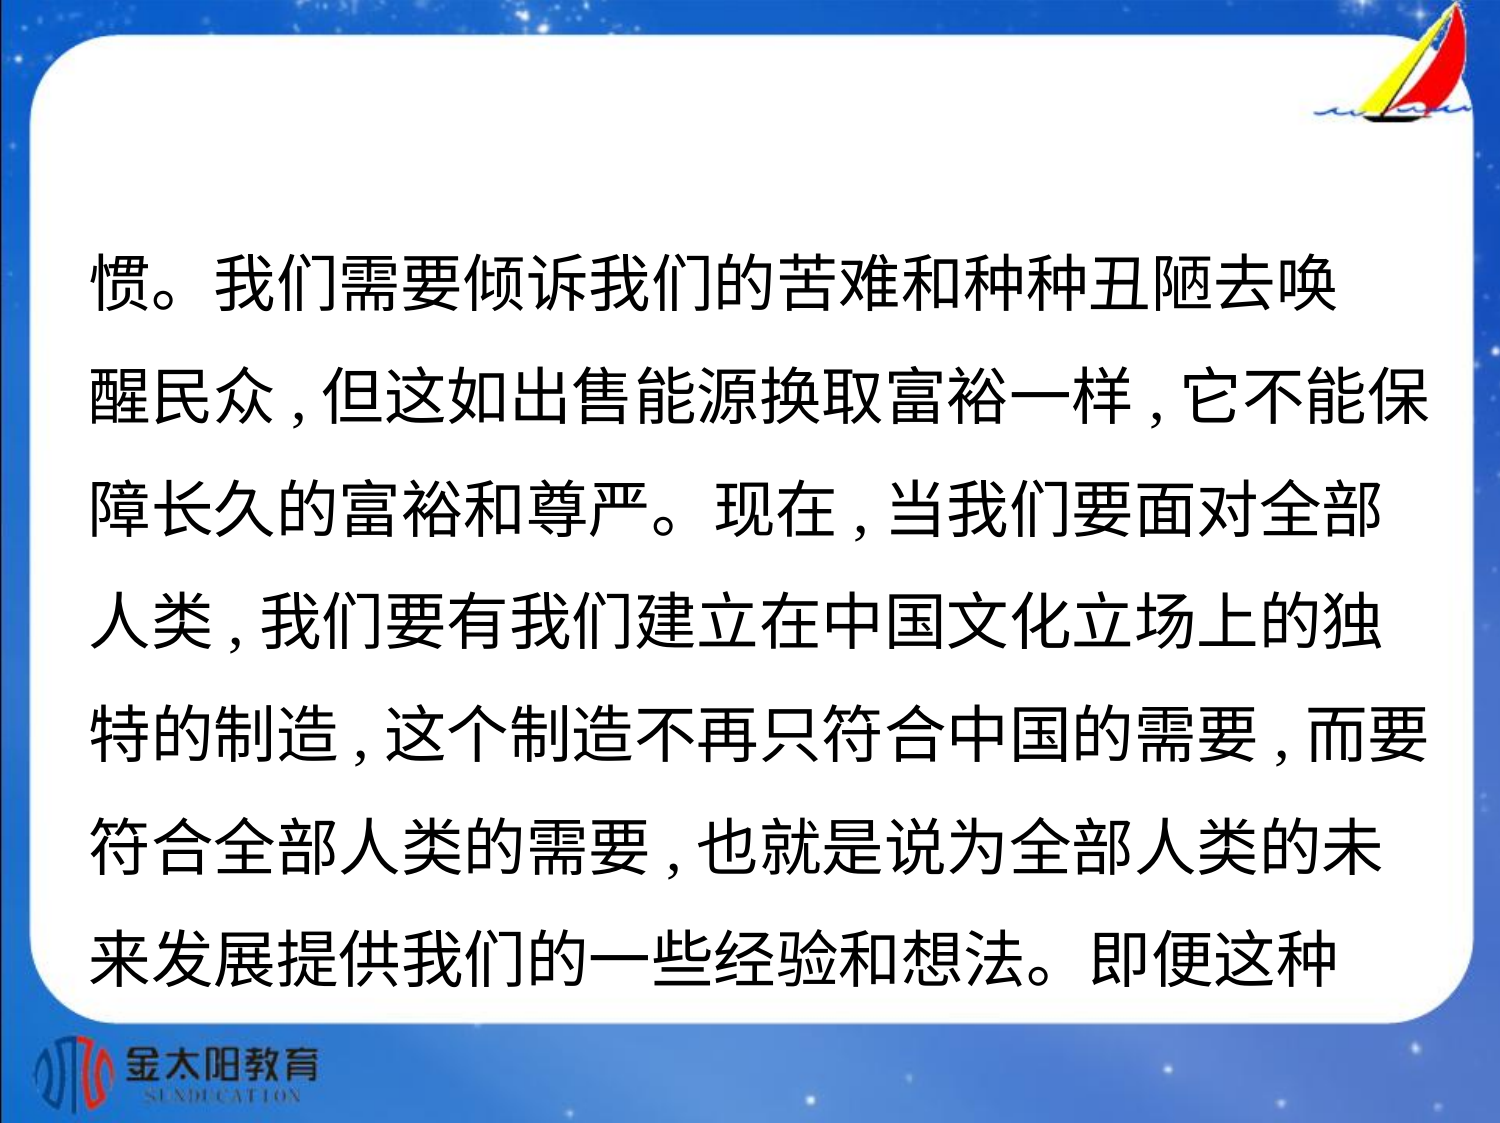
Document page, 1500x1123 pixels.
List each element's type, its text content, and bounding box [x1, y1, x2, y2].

text_box 惯。我们需要倾诉我们的苦难和种种丑陋去唤 醒民众,但这如出售能源换取富裕一样,它不能保 障长久的富裕和尊严。现在,当我们要面对全部 人类,我们要有我们建立在中国文化立场上的独 特的制造,这个制造不再只符合中国的需要,而要 符合全部人类的需要,也就是说为全部人类的未 来发展提供我们的一些经验和想法。即便这种 [88, 206, 1453, 996]
picture [0, 0, 1500, 1123]
